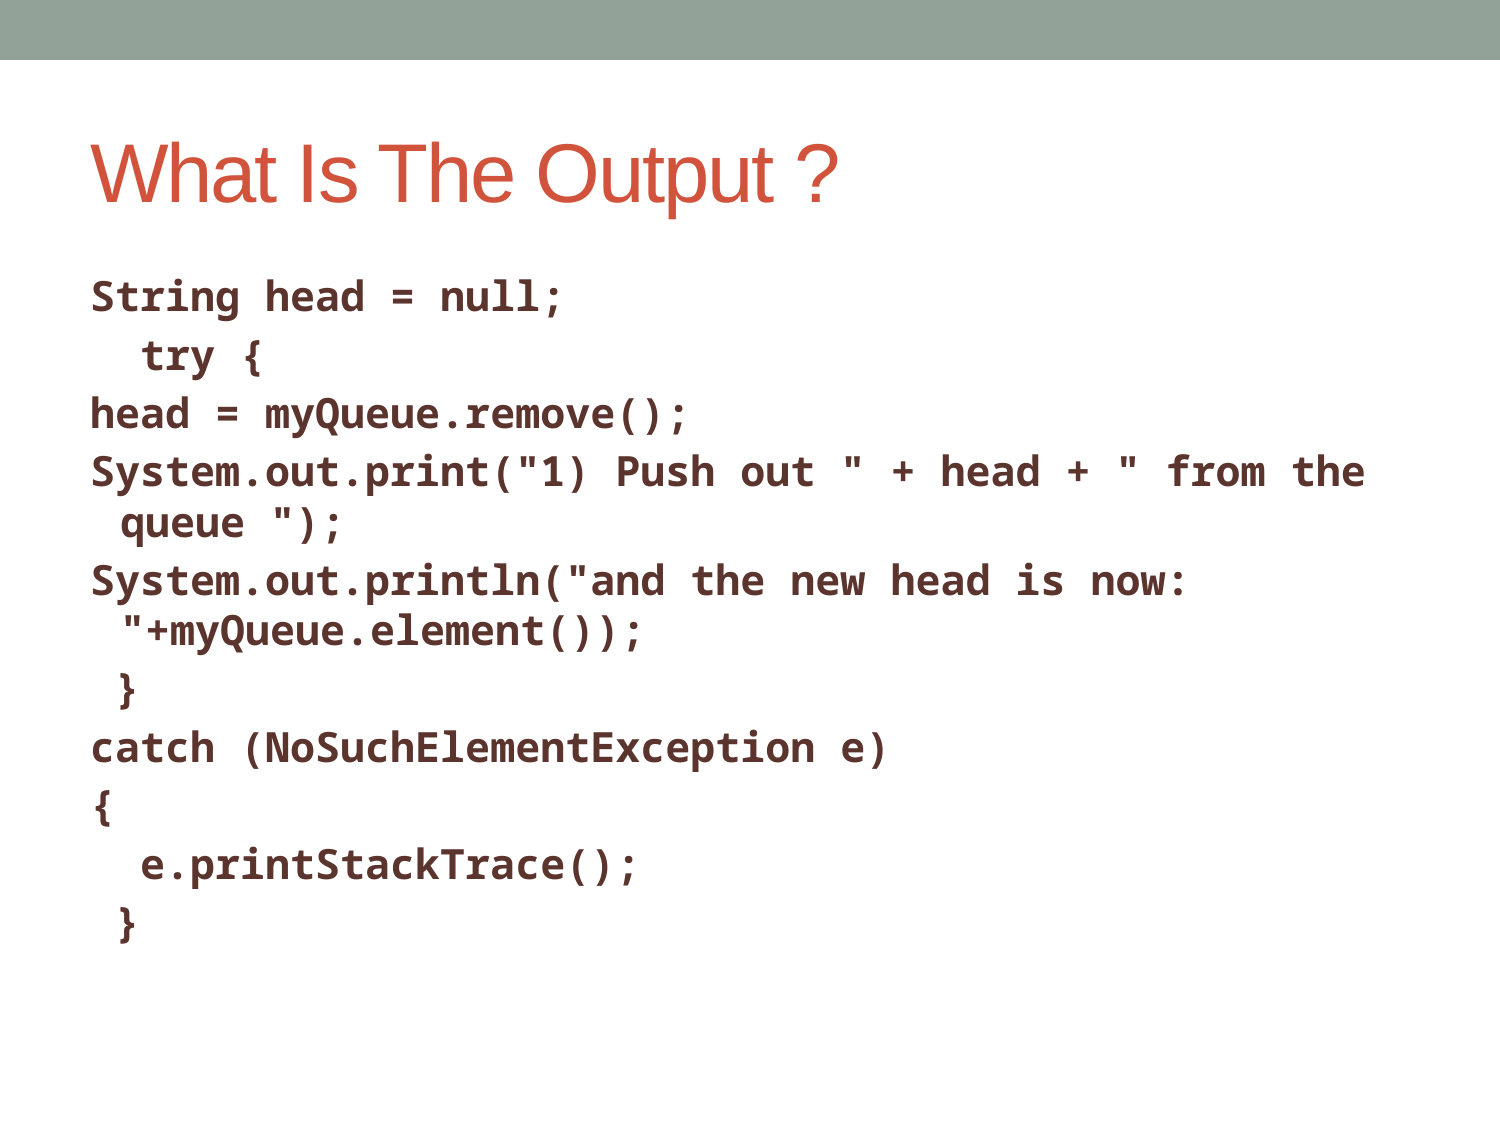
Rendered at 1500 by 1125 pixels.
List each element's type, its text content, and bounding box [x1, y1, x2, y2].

title What Is The Output ? [75, 87, 1425, 250]
list String head = null; try { head = myQueue.remove(); System.out.print("1) Push out " + head + " from the queue "); System.out.println("and the new head is now: "+myQueue.element()); } catch (NoSuchElementException e) { e.printStackTrace(); } [75, 262, 1425, 1063]
